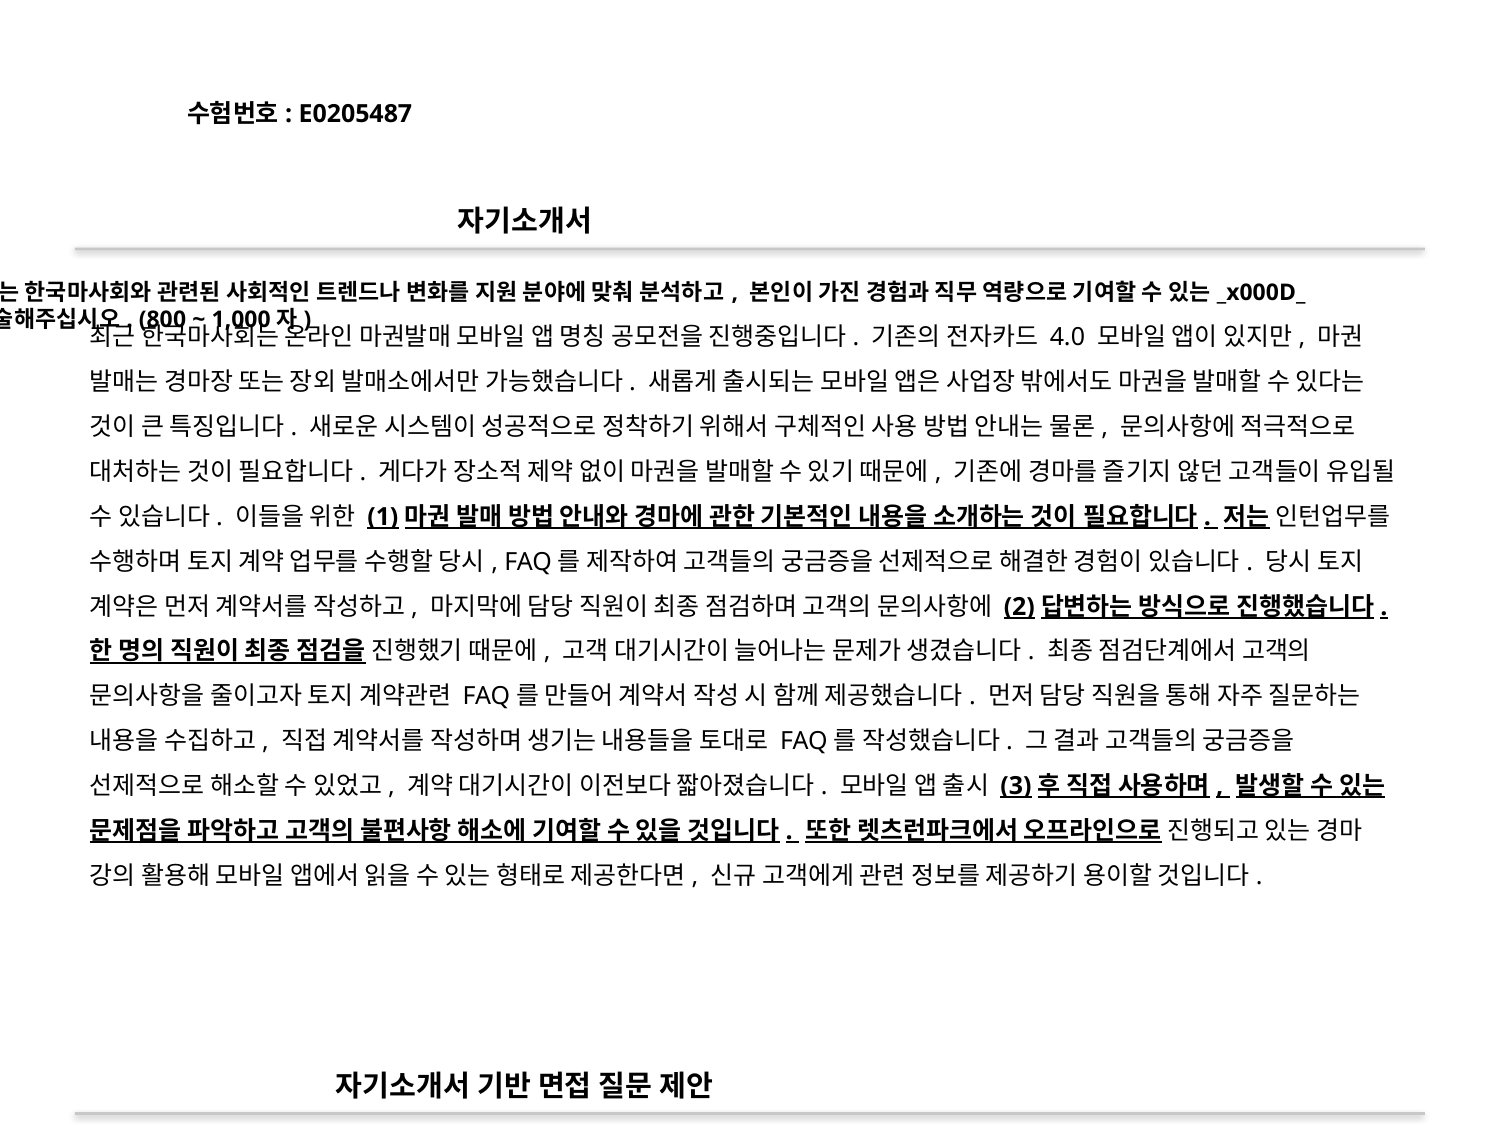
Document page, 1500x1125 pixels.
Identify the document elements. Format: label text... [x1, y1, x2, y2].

text_box 자기소개서 [442, 149, 608, 224]
text_box 본인이 최근 관심을 갖고 있는 한국마사회와 관련된 사회적인 트렌드나 변화를 지원 분야에 맞춰 분석하고, 본인이 가진 경험과 직무 역량으로 기여할 수 있는_x000D_ 바가 무엇인지 자세하게 기술해주십시오. (800 ~ 1,000자) [0, 224, 1321, 340]
text_box 최근 한국마사회는 온라인 마권발매 모바일 앱 명칭 공모전을 진행중입니다. 기존의 전자카드 4.0 모바일 앱이 있지만, 마권 발매는 경마장 또는 장외 발매소에서만 가능했습니다. 새롭게 출시되는 모바일 앱은 사업장 밖에서도 마권을 발매할 수 있다는 것이 큰 특징입니다. 새로운 시스템이 성공적으로 정착하기 위해서 구체적인 사용 방법 안내는 물론, 문의사항에 적극적으로 대처하는 것이 필요합니다. 게다가 장소적 제약 없이 마권을 발매할 수 있기 때문에, 기존에 경마를 즐기지 않던 고객들이 유입될 수 있습니다. 이들을 위한 (1)마권 발매 방법 안내와 경마에 관한 기본적인 내용을 소개하는 것이 필요합니다. 저는 인턴업무를 수행하며 토지 계약 업무를 수행할 당시, FAQ를 제작하여 고객들의 궁금증을 선제적으로 해결한 경험이 있습니다. 당시 토지 계약은 먼저 계약서를 작성하고, 마지막에 담당 직원이 최종 점검하며 고객의 문의사항에 (2)답변하는 방식으로 진행했습니다. 한 명의 직원이 최종 점검을 진행했기 때문에, 고객 대기시간이 늘어나는 문제가 생겼습니다. 최종 점검단계에서 고객의 문의사항을 줄이고자 토지 계약관련 FAQ를 만들어 계약서 작성 시 함께 제공했습니다. 먼저 담당 직원을 통해 자주 질문하는 내용을 수집하고, 직접 계약서를 작성하며 생기는 내용들을 토대로 FAQ를 작성했습니다. 그 결과 고객들의 궁금증을 선제적으로 해소할 수 있었고, 계약 대기시간이 이전보다 짧아졌습니다. 모바일 앱 출시 (3)후 직접 사용하며, 발생할 수 있는 문제점을 파악하고 고객의 불편사항 해소에 기여할 수 있을 것입니다. 또한 렛츠런파크에서 오프라인으로 진행되고 있는 경마 강의 활용해 모바일 앱에서 읽을 수 있는 형태로 제공한다면, 신규 고객에게 관련 정보를 제공하기 용이할 것입니다. [74, 232, 1425, 897]
text_box 자기소개서 기반 면접 질문 제안 [321, 1014, 729, 1110]
text_box 수험번호: E0205487 [172, 45, 428, 135]
text_box [74, 1111, 1426, 1116]
